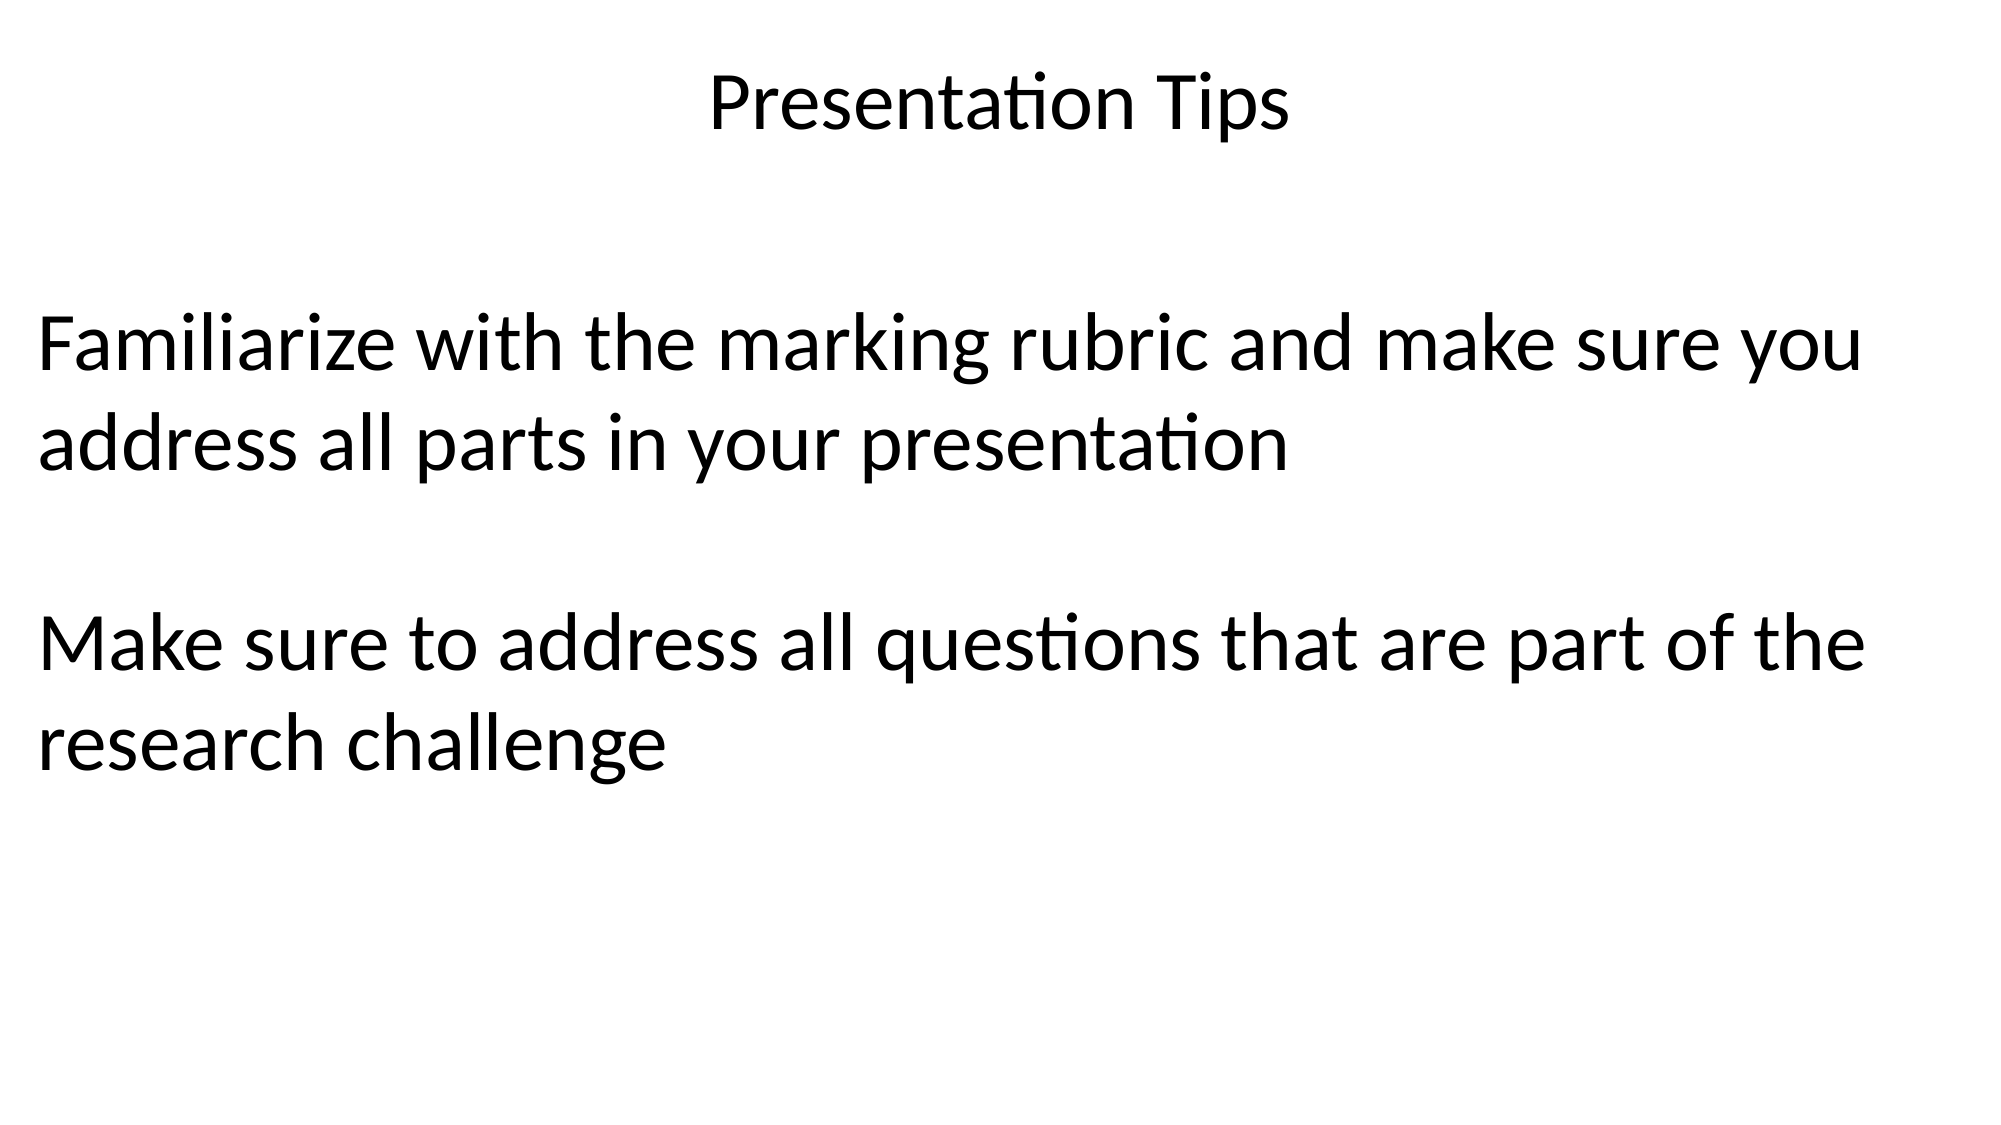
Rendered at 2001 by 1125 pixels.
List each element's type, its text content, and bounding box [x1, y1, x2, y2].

text_box Make sure to address all questions that are part of the research challenge [22, 579, 1932, 795]
text_box Familiarize with the marking rubric and make sure you address all parts in your presentation [22, 279, 1932, 495]
text_box Presentation Tips [0, 38, 2000, 154]
